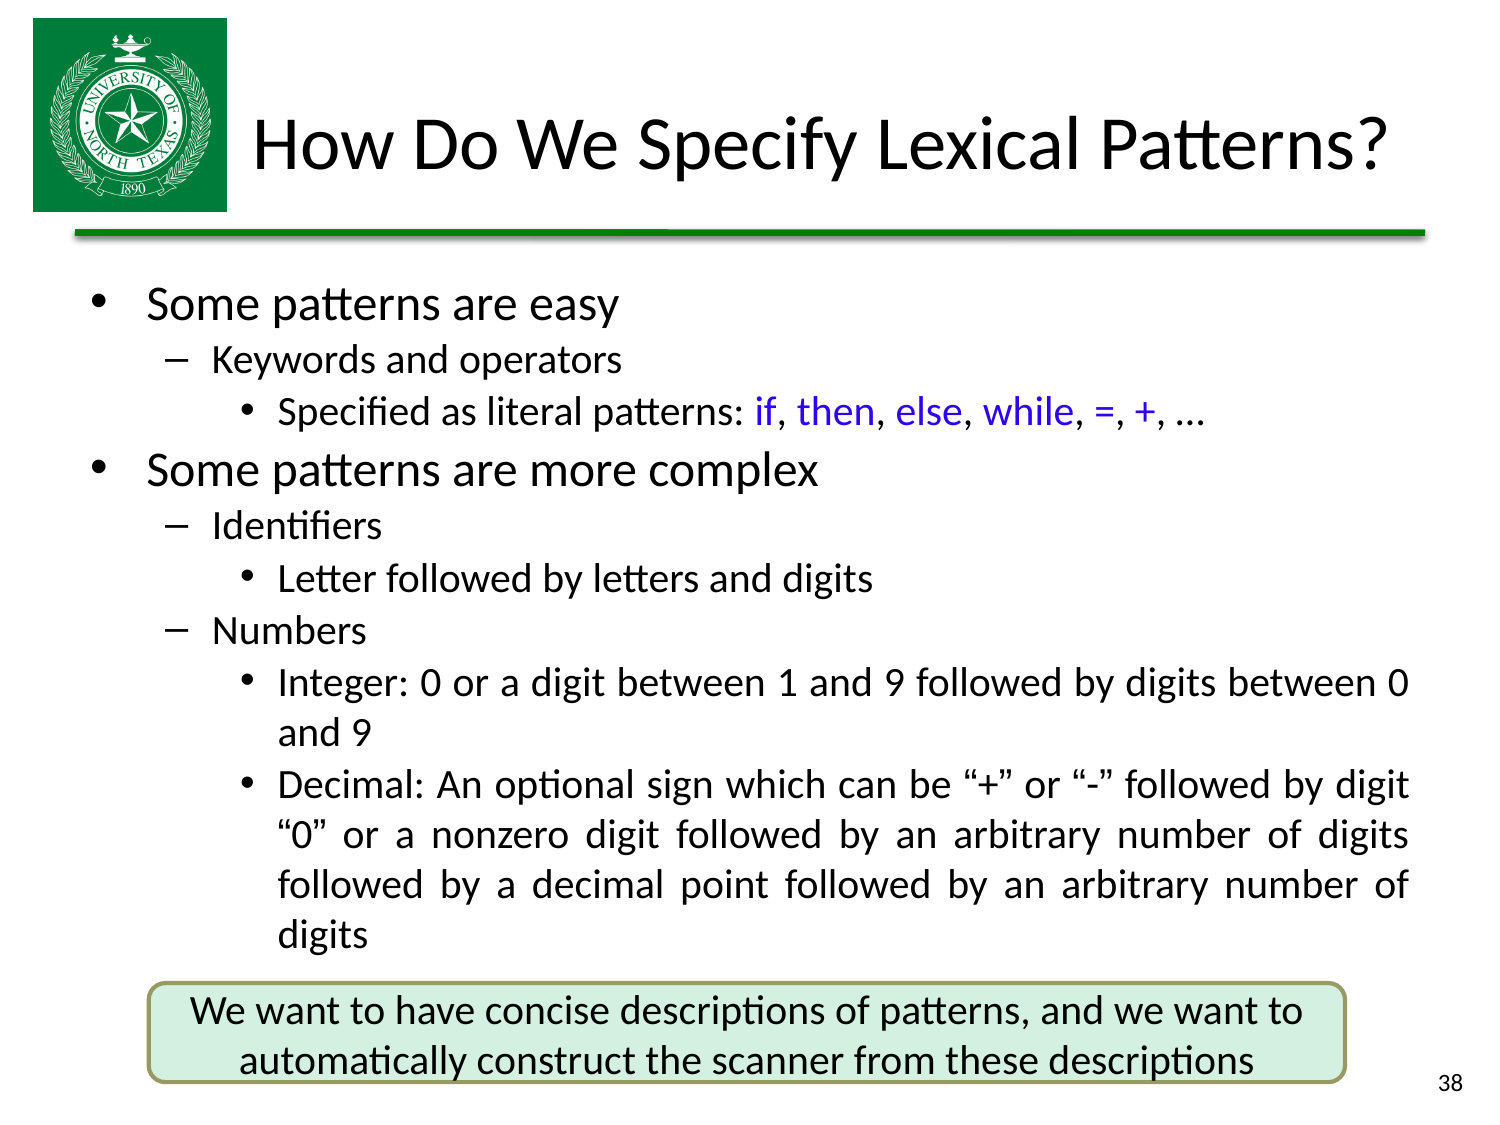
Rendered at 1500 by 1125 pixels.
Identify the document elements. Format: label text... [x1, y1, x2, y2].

list Some patterns are easy Keywords and operators Specified as literal patterns: if, then, else, while, =, +, … Some patterns are more complex Identifiers Letter followed by letters and digits Numbers Integer: 0 or a digit between 1 and 9 followed by digits between 0 and 9 Decimal: An optional sign which can be “+” or “-” followed by digit “0” or a nonzero digit followed by an arbitrary number of digits followed by a decimal point followed by an arbitrary number of digits [75, 262, 1425, 1052]
picture [33, 17, 228, 212]
text_box We want to have concise descriptions of patterns, and we want to automatically construct the scanner from these descriptions [146, 980, 1348, 1085]
title How Do We Specify Lexical Patterns? [237, 45, 1479, 233]
slide_number 38 [1418, 1051, 1479, 1112]
